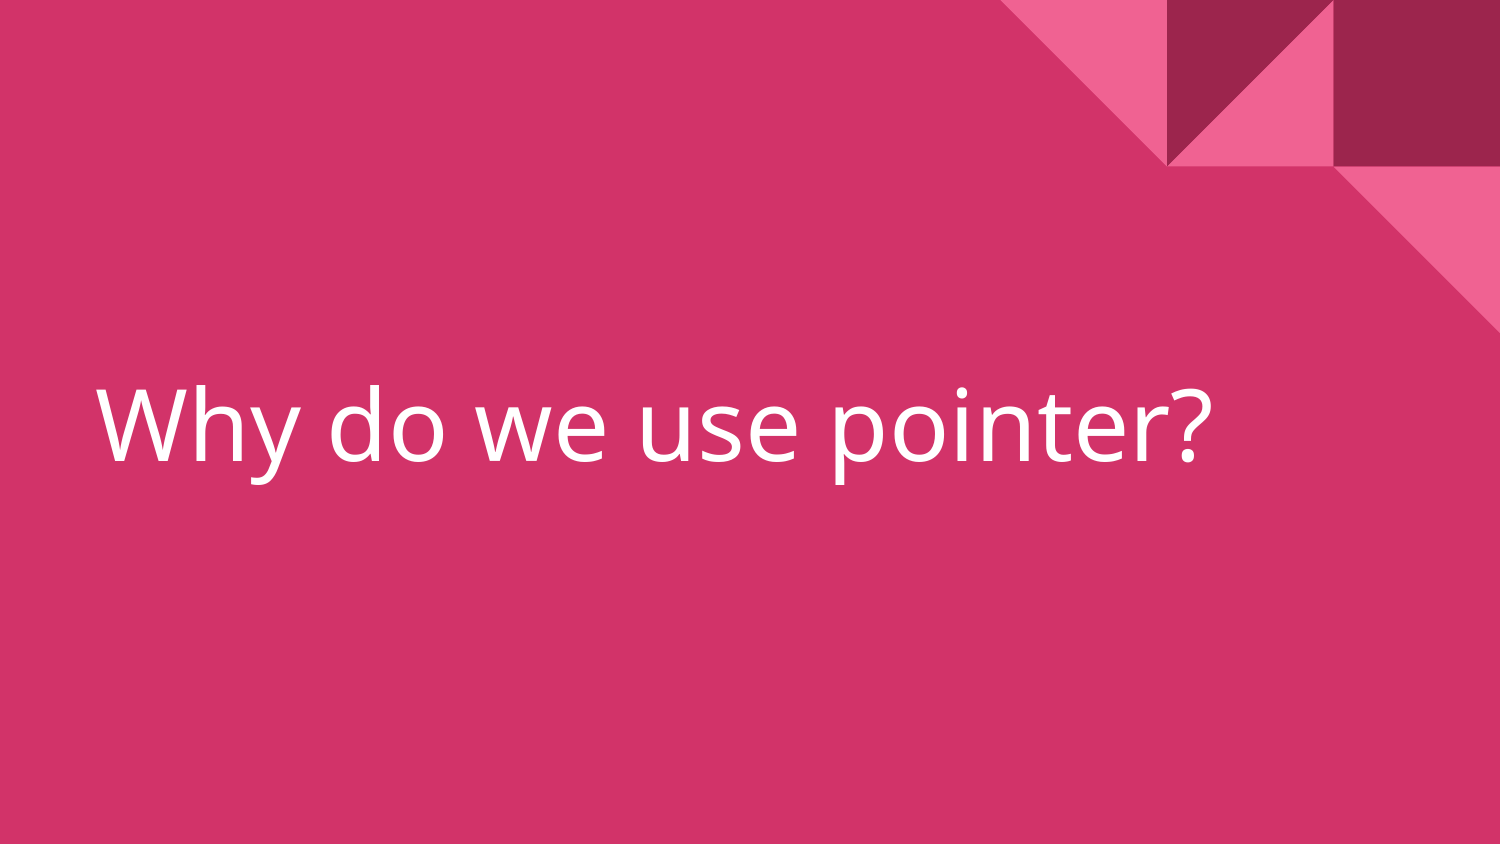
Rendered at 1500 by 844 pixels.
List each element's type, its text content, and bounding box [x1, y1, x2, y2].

title Why do we use pointer? [80, 86, 1265, 758]
